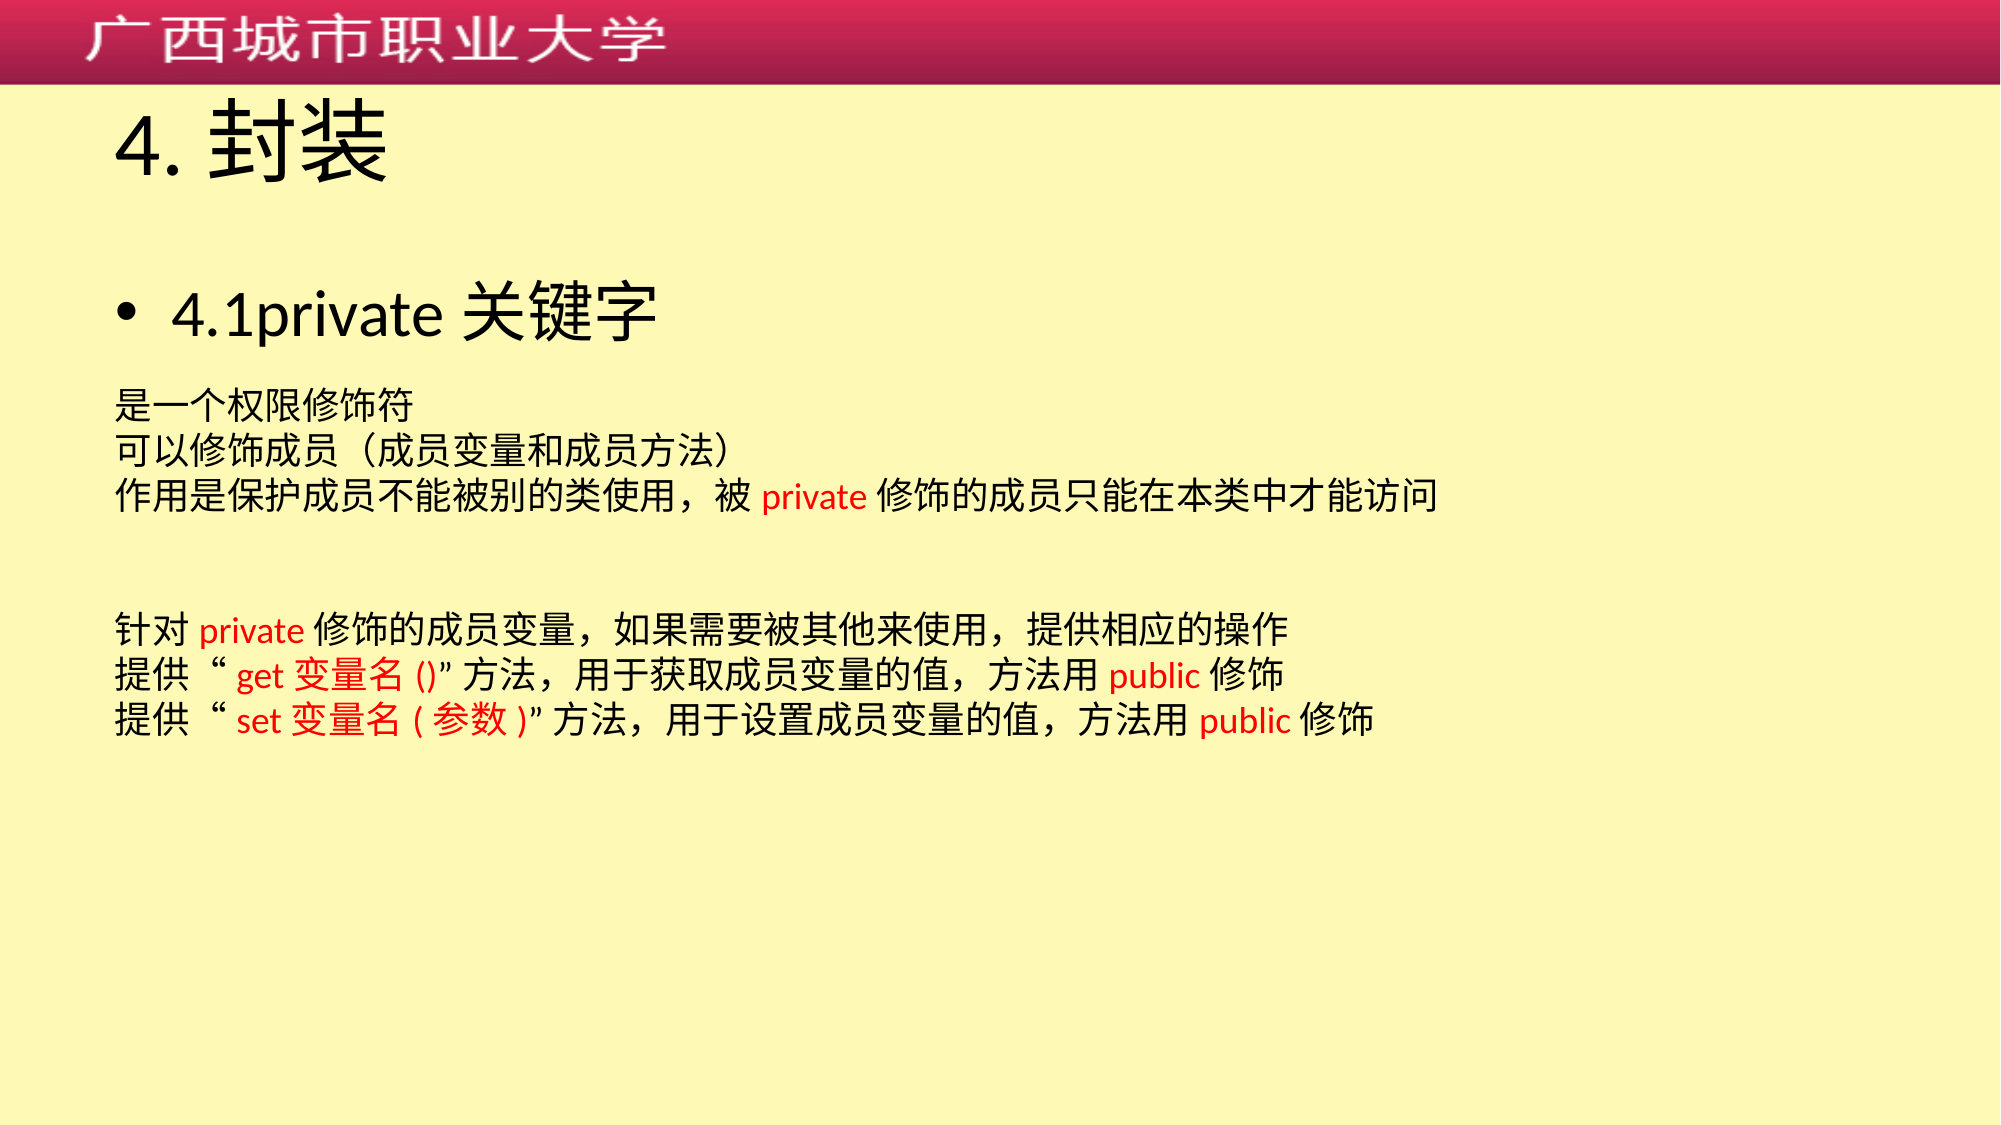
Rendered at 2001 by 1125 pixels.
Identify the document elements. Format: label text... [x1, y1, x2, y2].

title 4.封装 [99, 45, 1900, 233]
text_box 针对private修饰的成员变量，如果需要被其他来使用，提供相应的操作 提供“get变量名()”方法，用于获取成员变量的值，方法用public修饰 提供“set变量名(参数)”方法，用于设置成员变量的值，方法用public修饰 [99, 598, 1544, 749]
list 4.1private关键字 [99, 262, 1900, 1005]
picture [0, 0, 2001, 1125]
text_box 是一个权限修饰符 可以修饰成员（成员变量和成员方法） 作用是保护成员不能被别的类使用，被private修饰的成员只能在本类中才能访问 [99, 374, 1544, 525]
